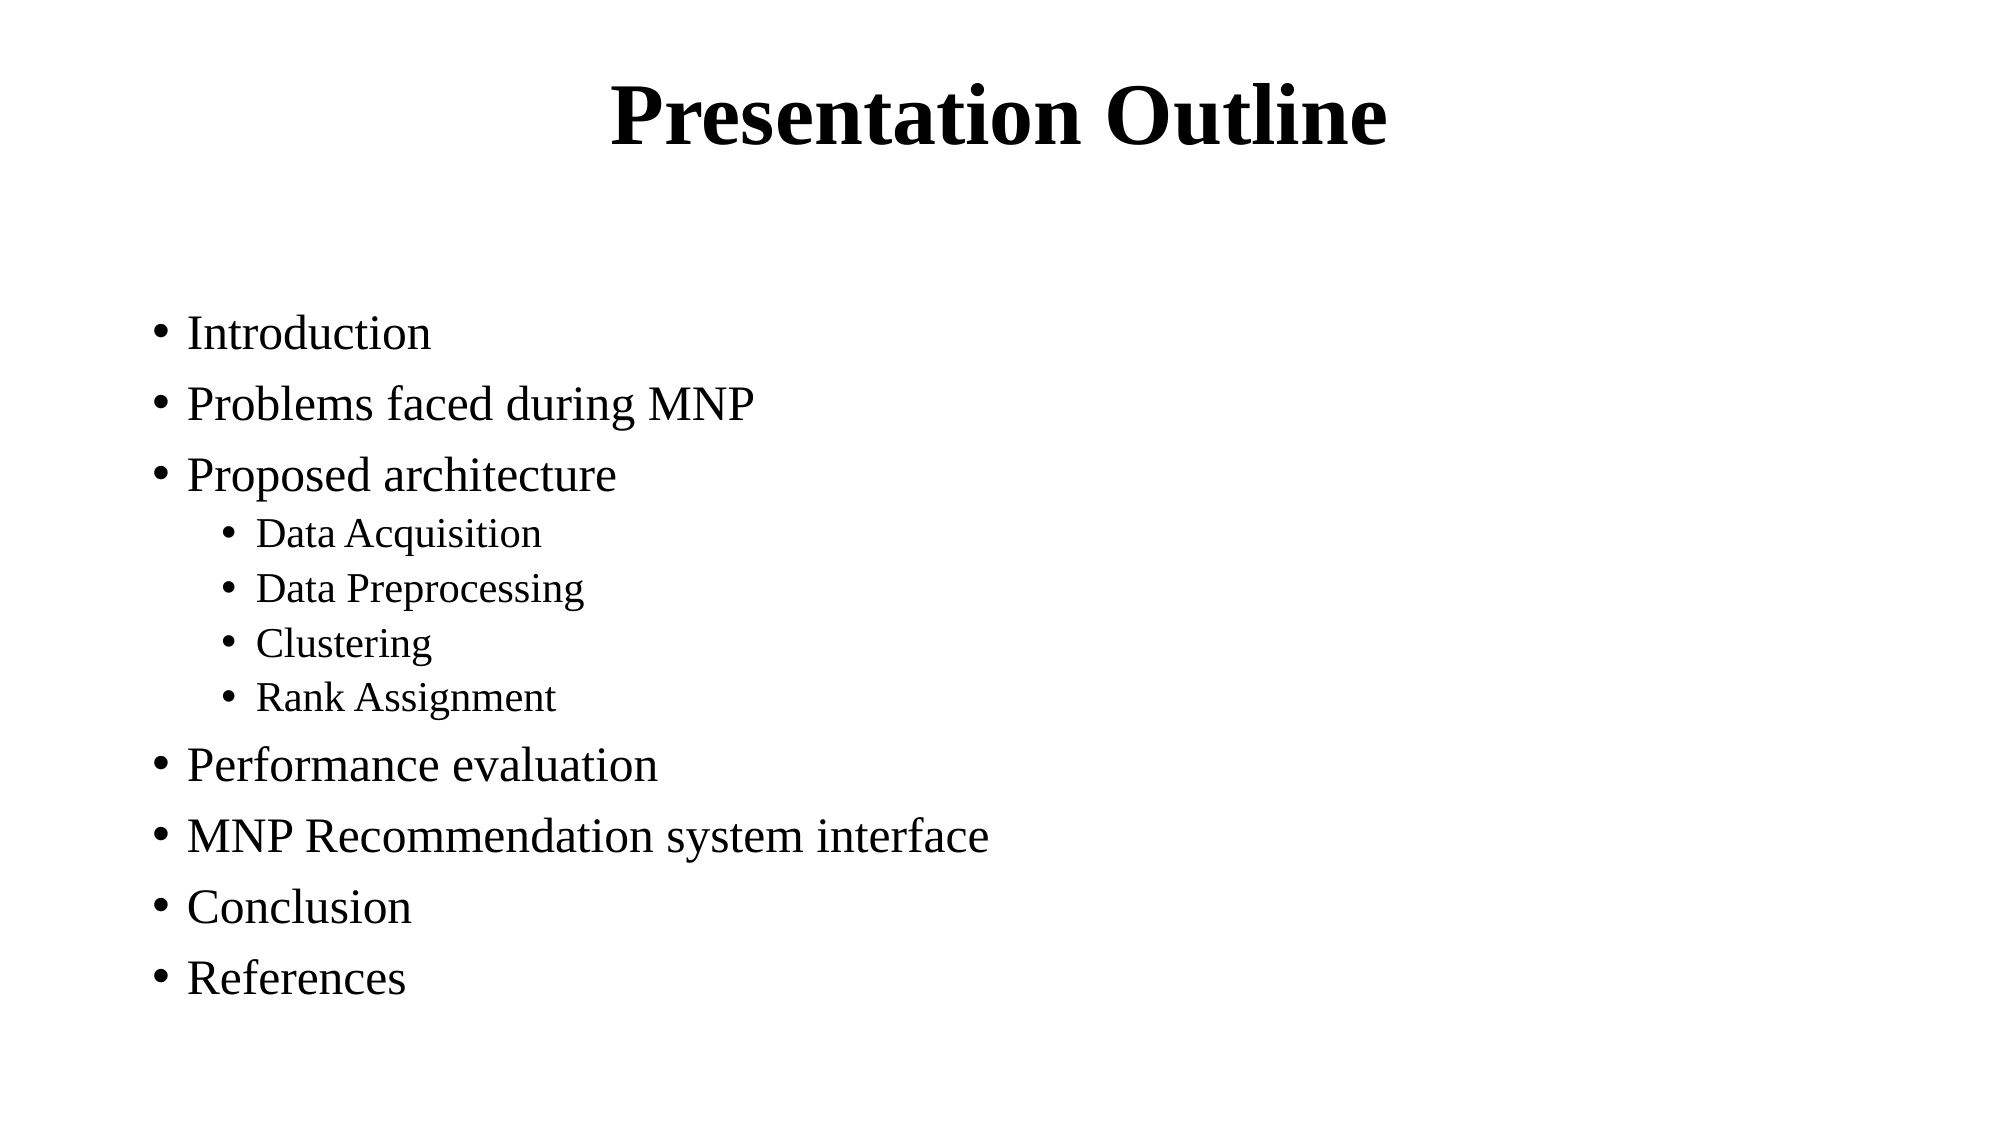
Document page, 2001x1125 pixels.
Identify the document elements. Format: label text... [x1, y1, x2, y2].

title Presentation Outline [137, 59, 1863, 278]
list Introduction Problems faced during MNP Proposed architecture Data Acquisition Data Preprocessing Clustering Rank Assignment Performance evaluation MNP Recommendation system interface Conclusion References [137, 299, 1863, 1014]
